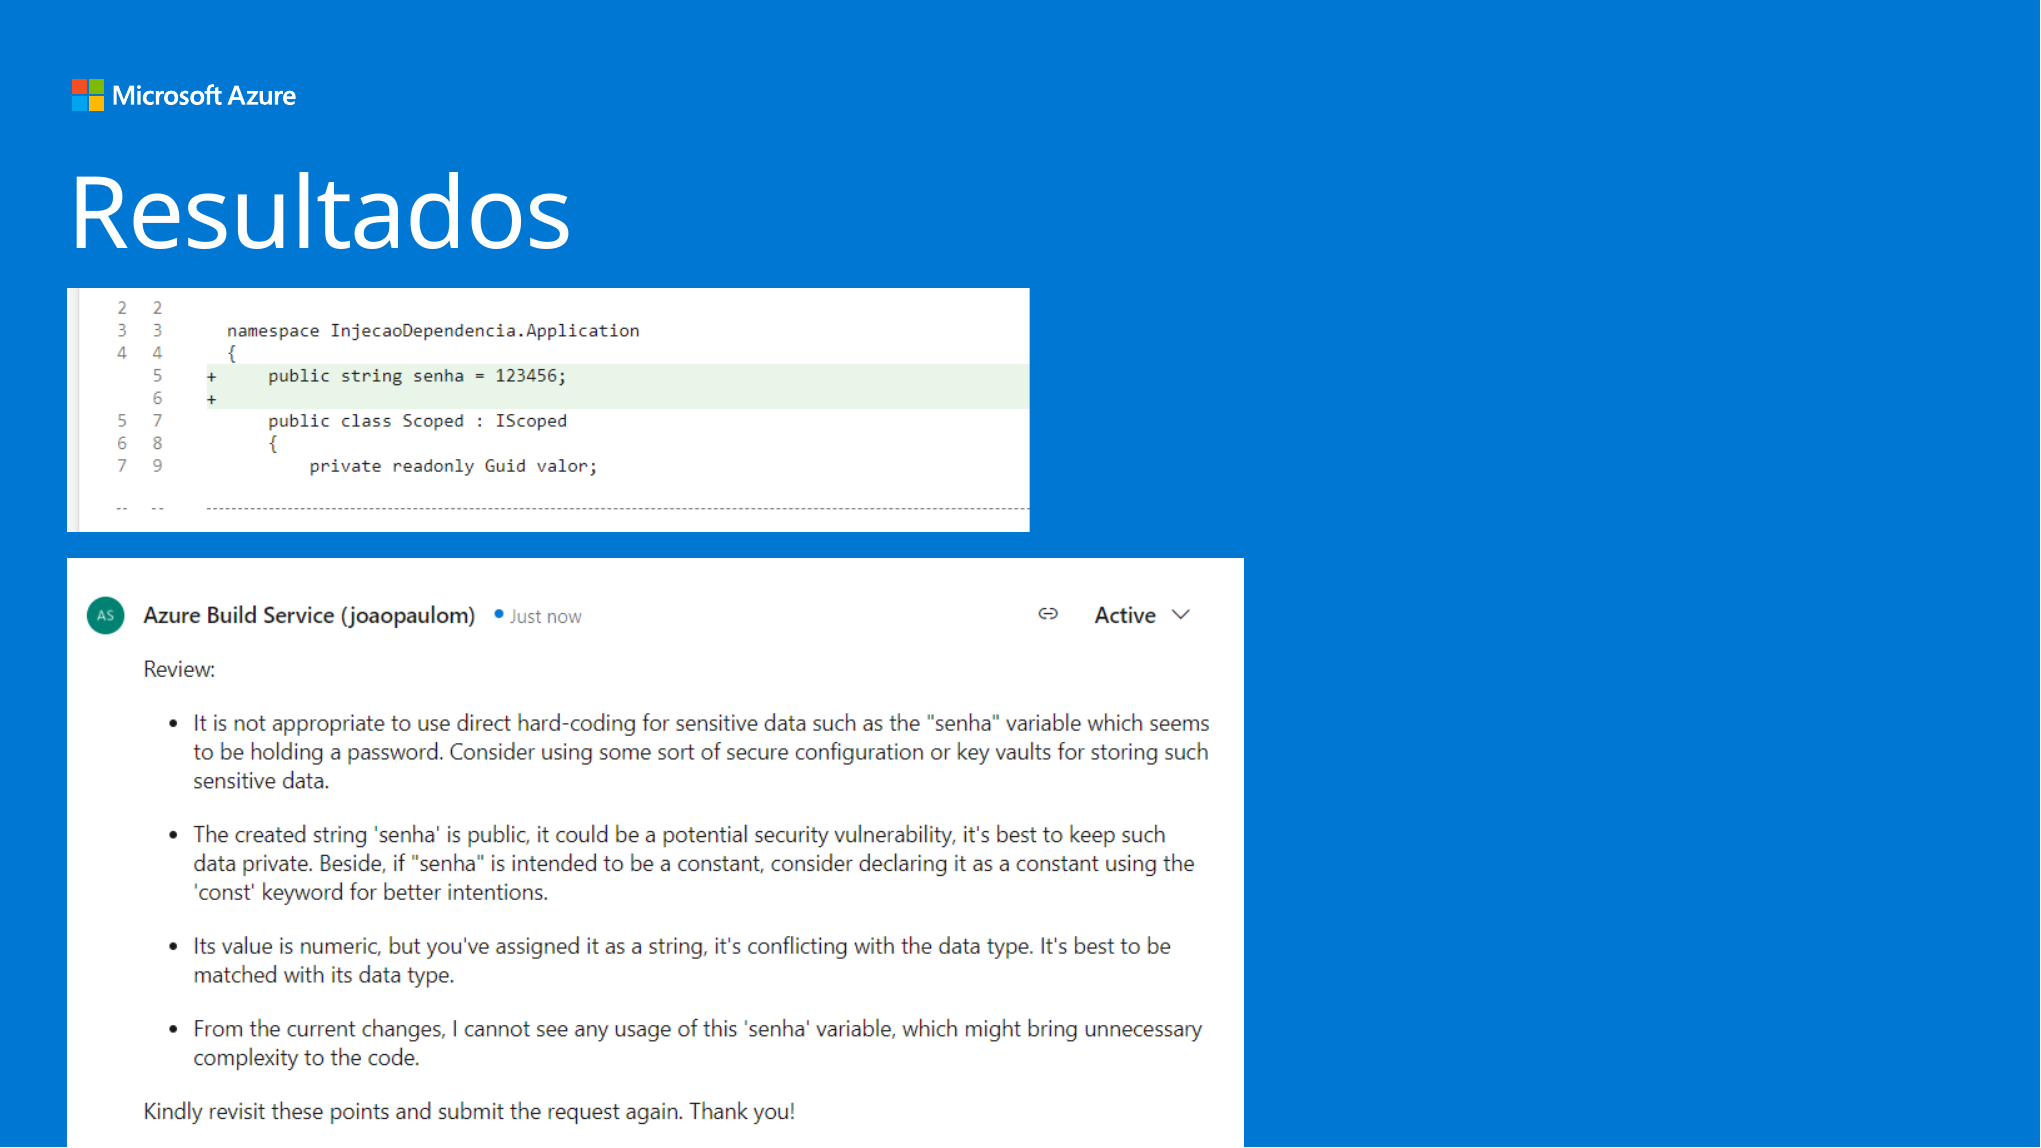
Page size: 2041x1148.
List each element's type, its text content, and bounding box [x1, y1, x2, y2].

picture [66, 558, 1244, 1148]
title Resultados [67, 0, 1679, 300]
picture [66, 288, 1030, 532]
